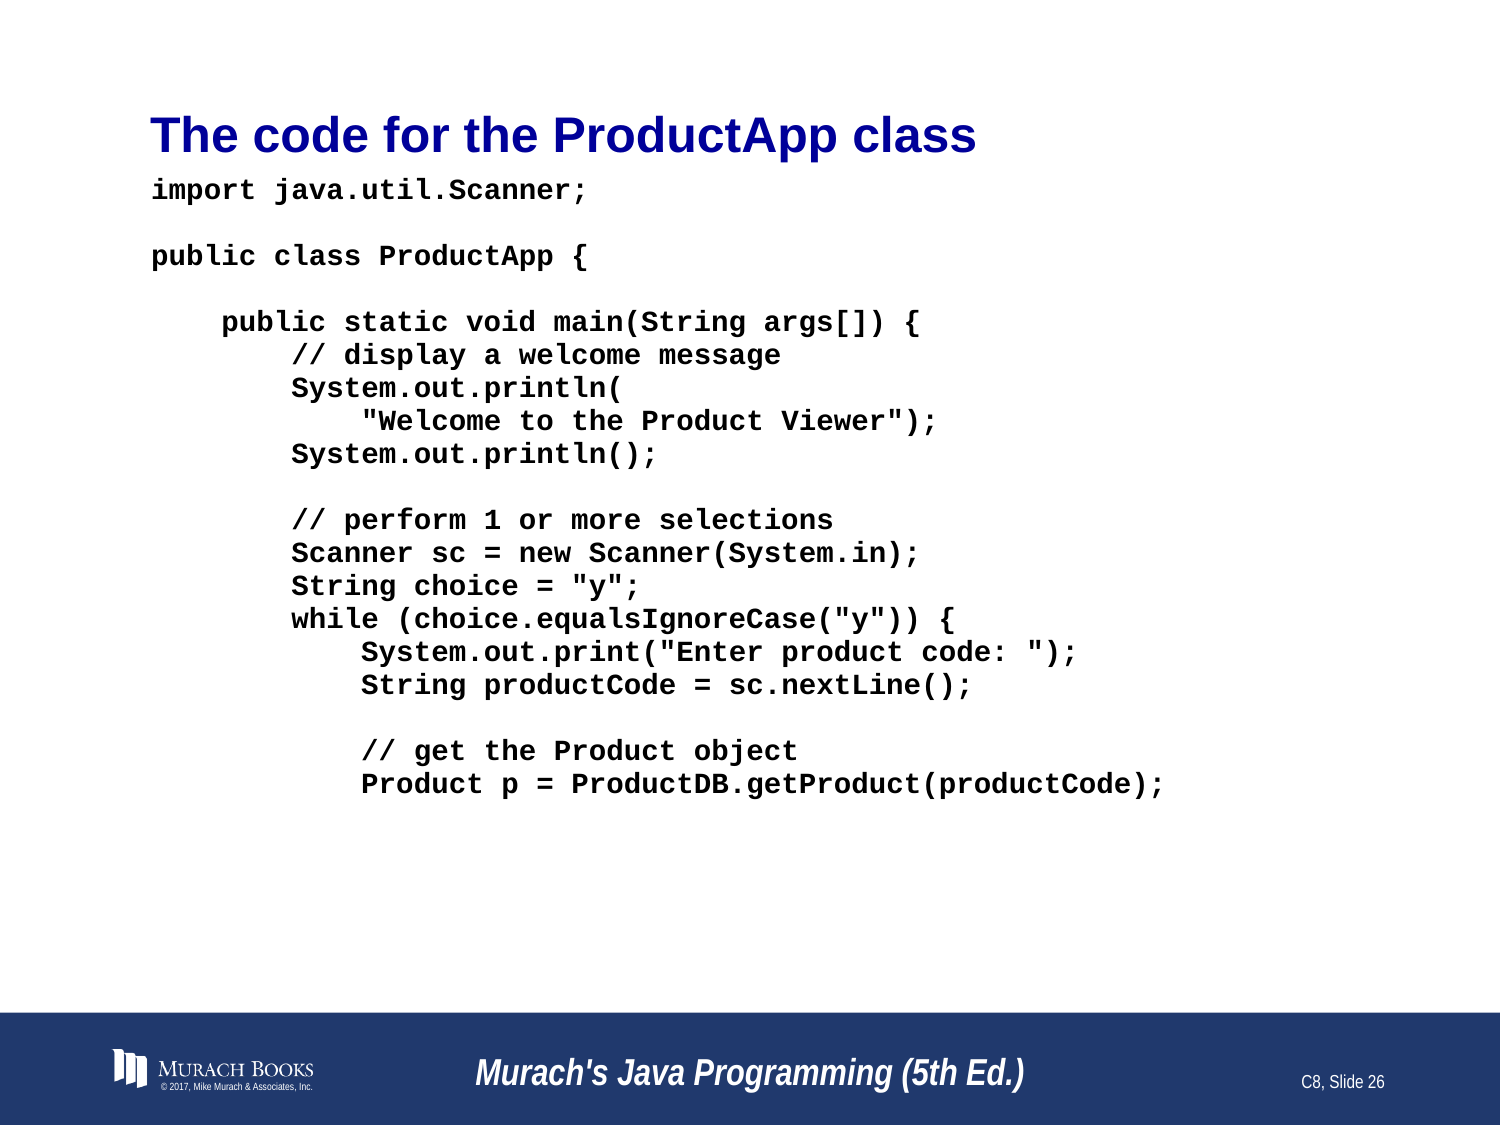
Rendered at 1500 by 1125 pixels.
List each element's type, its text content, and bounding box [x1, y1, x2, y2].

slide_number Murach's Java Programming (5th Ed.) [463, 1025, 1050, 1100]
title The code for the ProductApp class [150, 102, 1350, 164]
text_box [150, 174, 1350, 860]
footer © 2017, Mike Murach & Associates, Inc. [12, 1025, 463, 1100]
slide_number C8, Slide 26 [1087, 1025, 1400, 1100]
